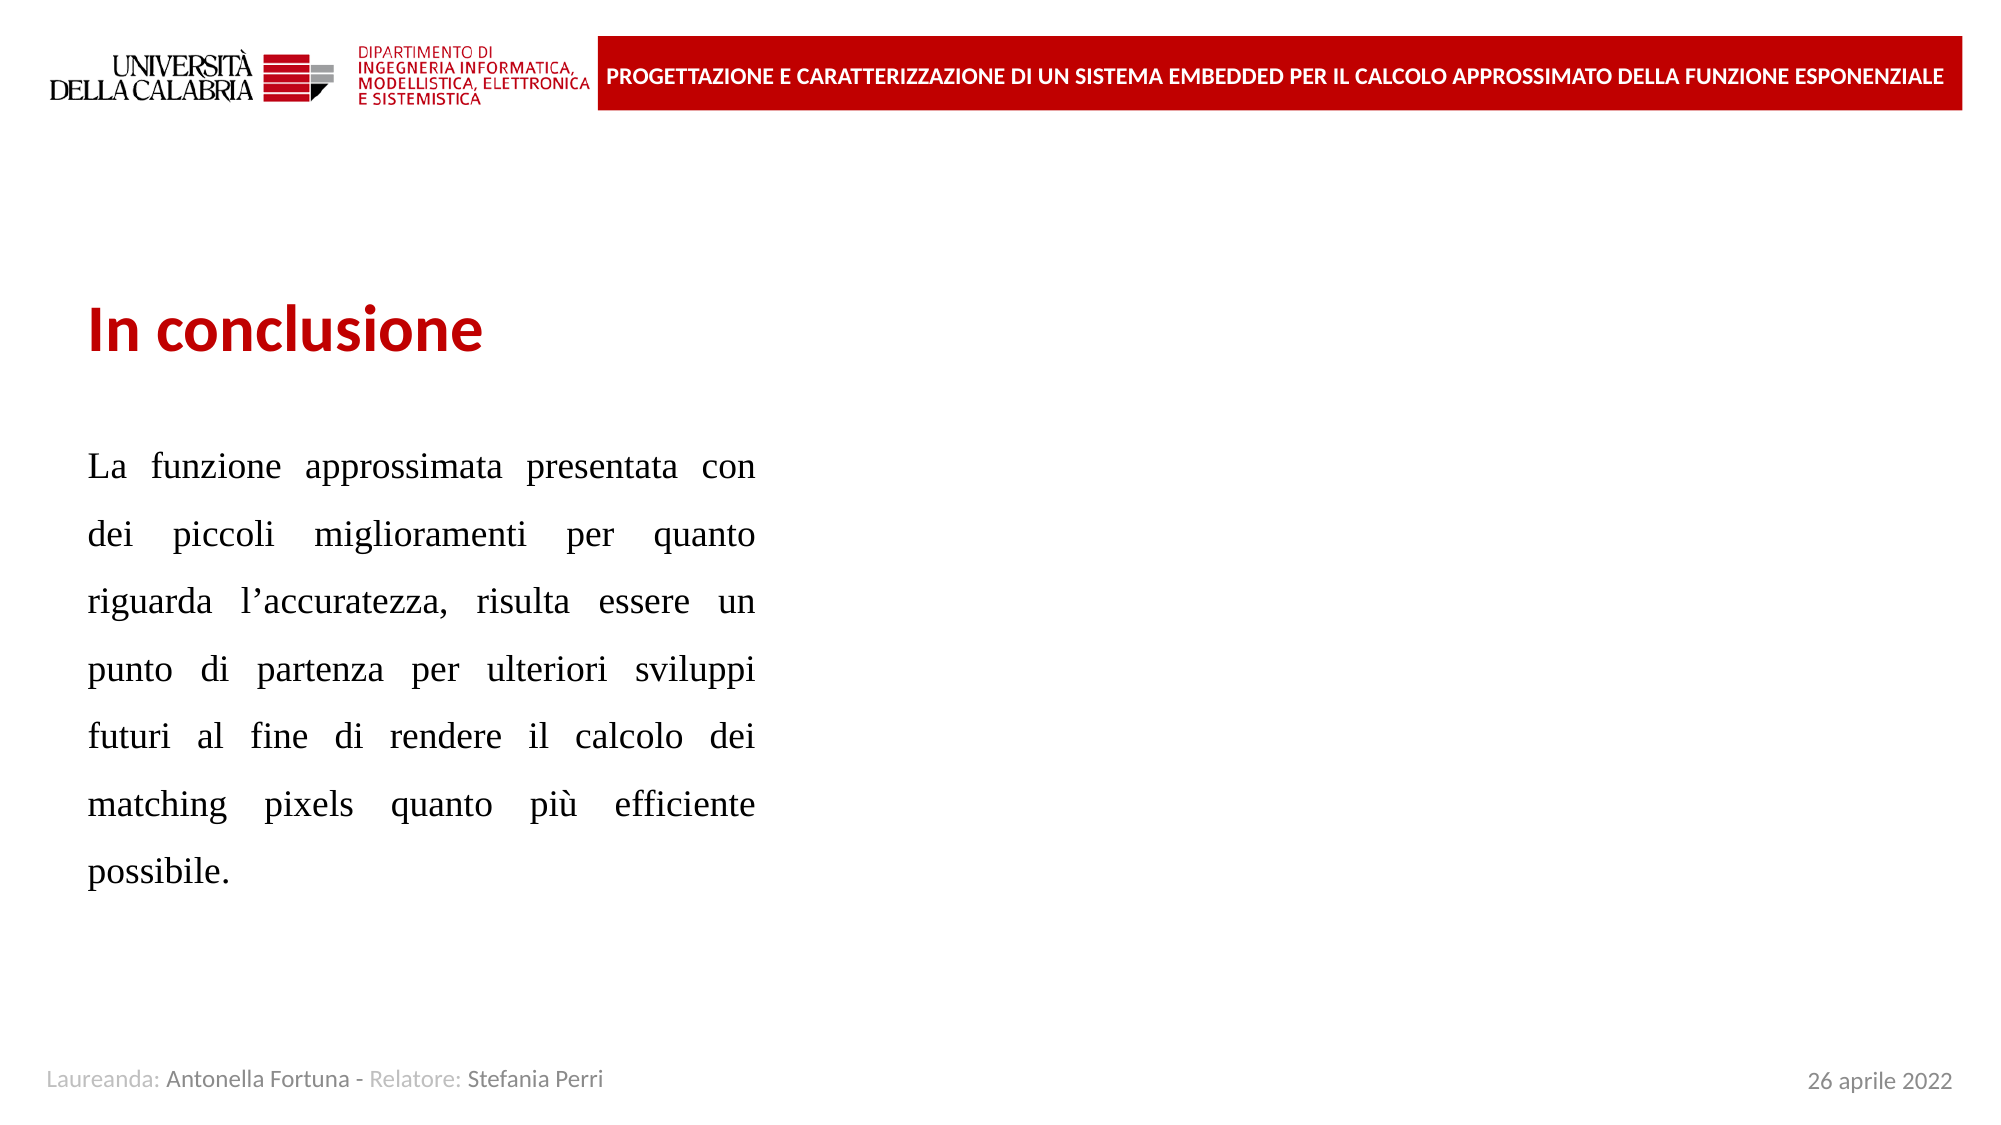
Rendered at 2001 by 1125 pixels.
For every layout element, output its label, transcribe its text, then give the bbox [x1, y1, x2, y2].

text_box La funzione approssimata presentata con dei piccoli miglioramenti per quanto riguarda l’accuratezza, risulta essere un punto di partenza per ulteriori sviluppi futuri al fine di rendere il calcolo dei matching pixels quanto più efficiente possibile. [72, 411, 772, 899]
text_box In conclusione [72, 277, 828, 373]
picture [46, 39, 597, 111]
